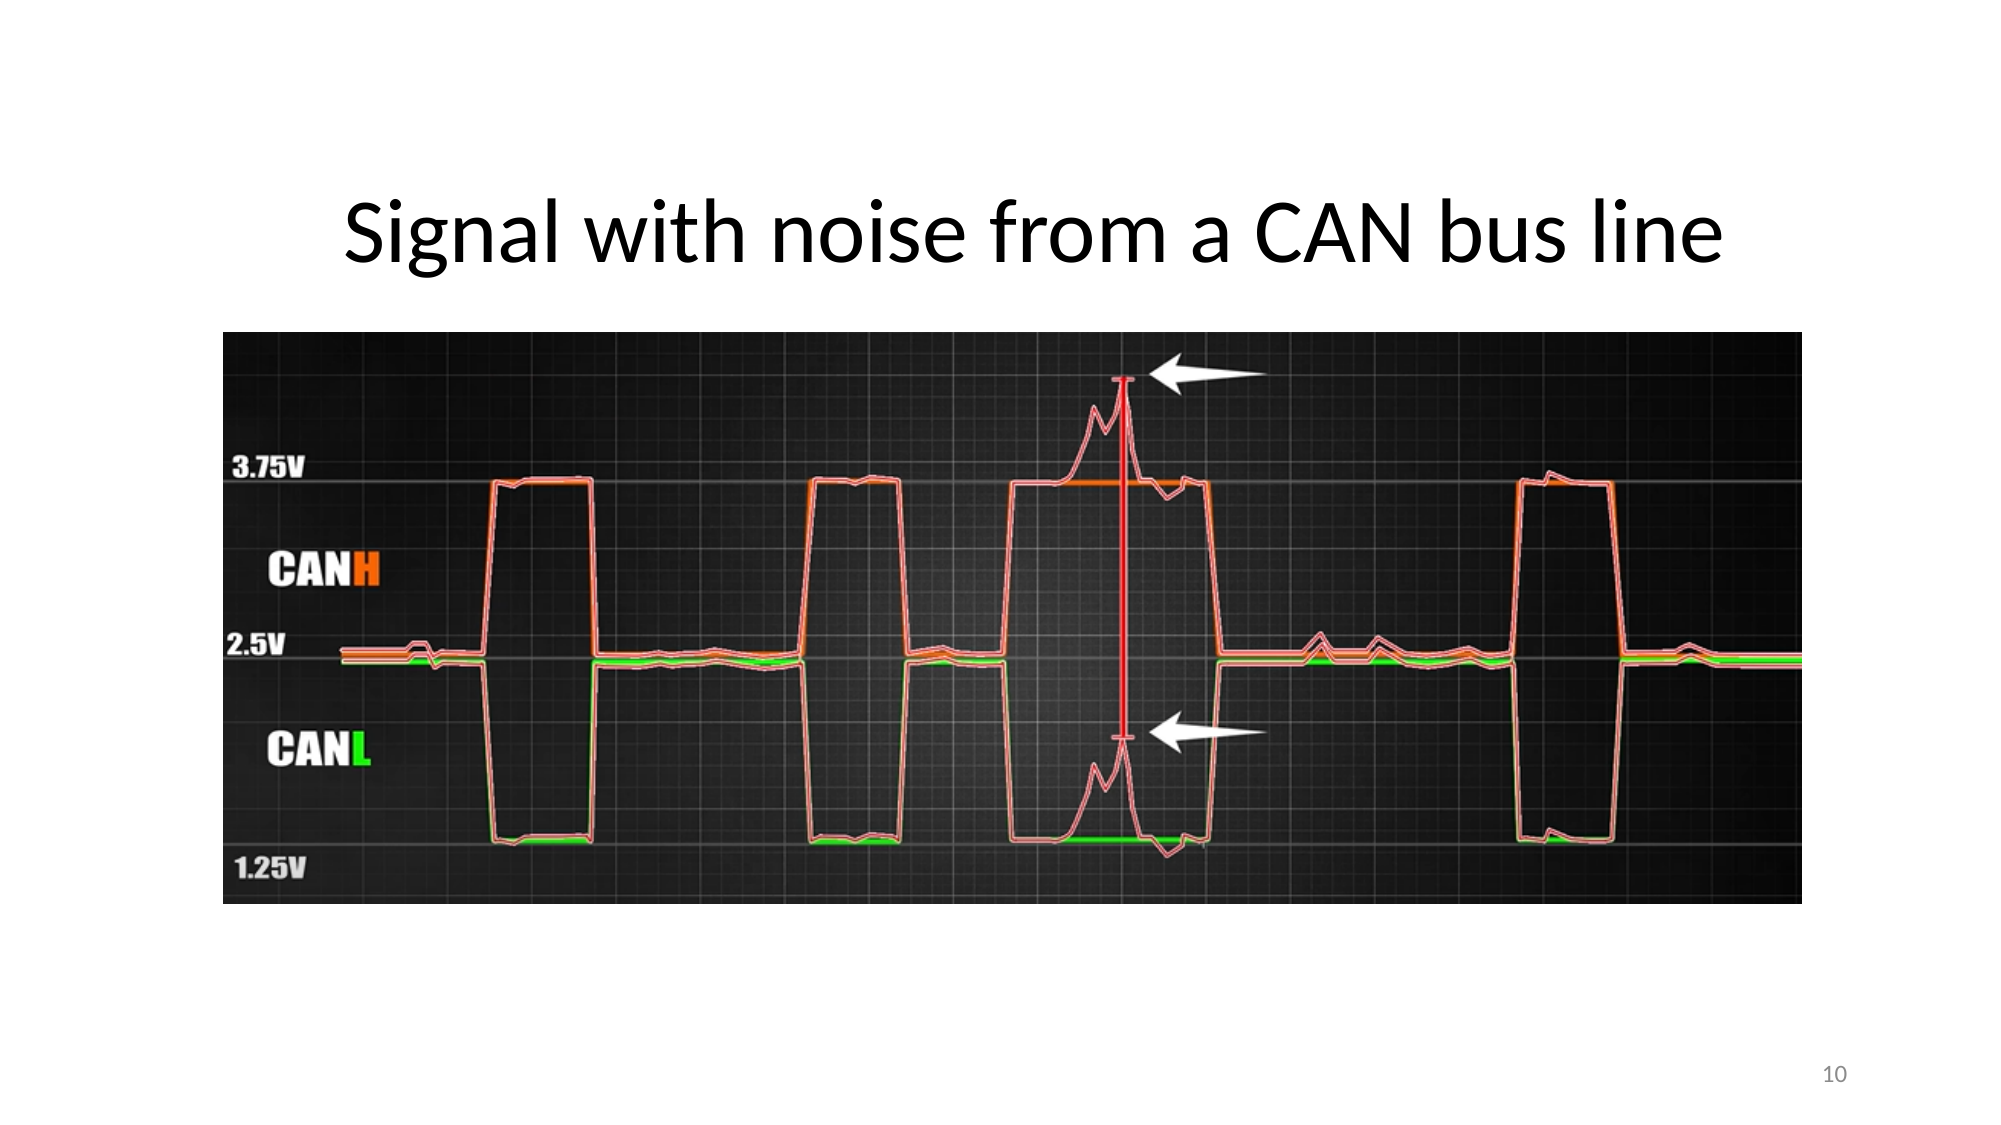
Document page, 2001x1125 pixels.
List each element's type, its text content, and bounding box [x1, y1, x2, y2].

slide_number 10 [1412, 1042, 1863, 1103]
picture [223, 332, 1802, 904]
text_box Signal with noise from a CAN bus line [328, 163, 1777, 289]
